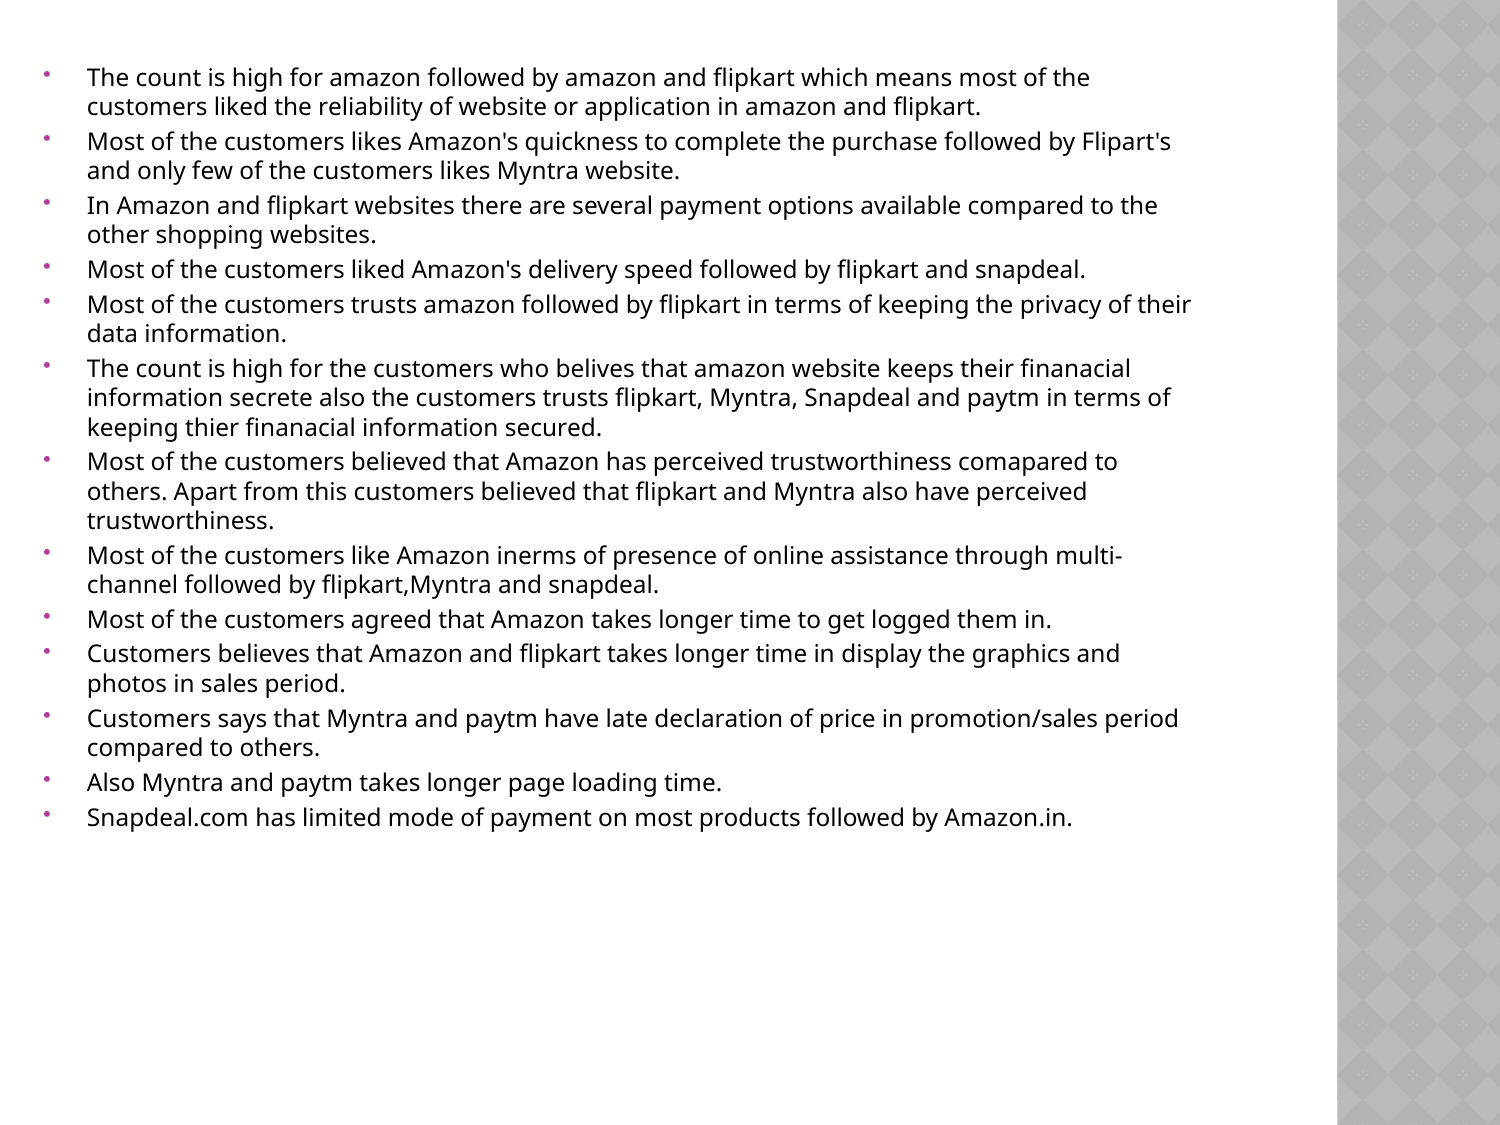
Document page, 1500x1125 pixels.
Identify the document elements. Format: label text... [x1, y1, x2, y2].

list The count is high for amazon followed by amazon and flipkart which means most of the customers liked the reliability of website or application in amazon and flipkart. Most of the customers likes Amazon's quickness to complete the purchase followed by Flipart's and only few of the customers likes Myntra website. In Amazon and flipkart websites there are several payment options available compared to the other shopping websites. Most of the customers liked Amazon's delivery speed followed by flipkart and snapdeal. Most of the customers trusts amazon followed by flipkart in terms of keeping the privacy of their data information. The count is high for the customers who belives that amazon website keeps their finanacial information secrete also the customers trusts flipkart, Myntra, Snapdeal and paytm in terms of keeping thier finanacial information secured. Most of the customers believed that Amazon has perceived trustworthiness comapared to others. Apart from this customers believed that flipkart and Myntra also have perceived trustworthiness. Most of the customers like Amazon inerms of presence of online assistance through multi-channel followed by flipkart,Myntra and snapdeal. Most of the customers agreed that Amazon takes longer time to get logged them in. Customers believes that Amazon and flipkart takes longer time in display the graphics and photos in sales period. Customers says that Myntra and paytm have late declaration of price in promotion/sales period compared to others. Also Myntra and paytm takes longer page loading time. Snapdeal.com has limited mode of payment on most products followed by Amazon.in. [29, 54, 1217, 850]
